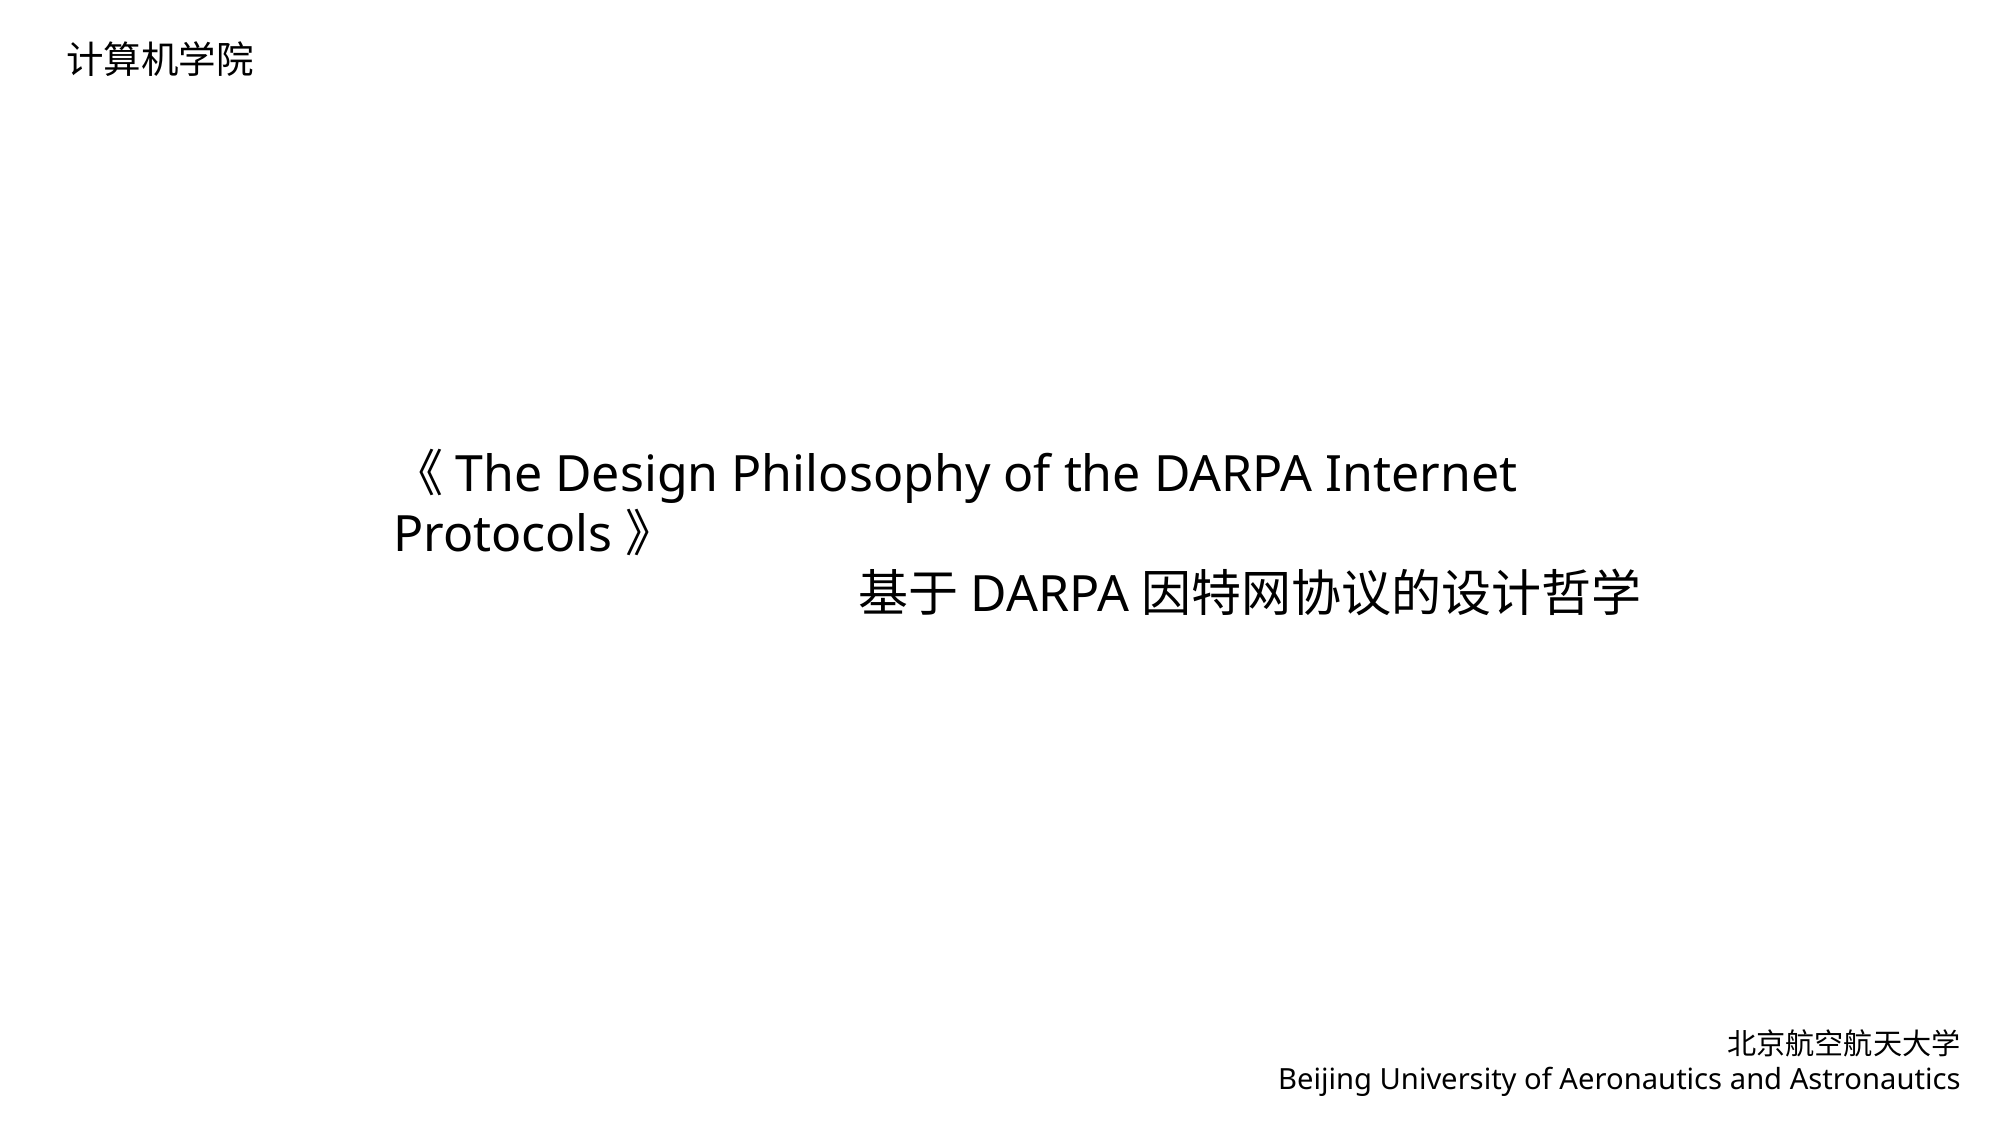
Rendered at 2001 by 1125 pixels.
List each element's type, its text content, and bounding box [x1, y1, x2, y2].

text_box 《The Design Philosophy of the DARPA Internet Protocols》 基于DARPA因特网协议的设计哲学 [378, 433, 1656, 629]
